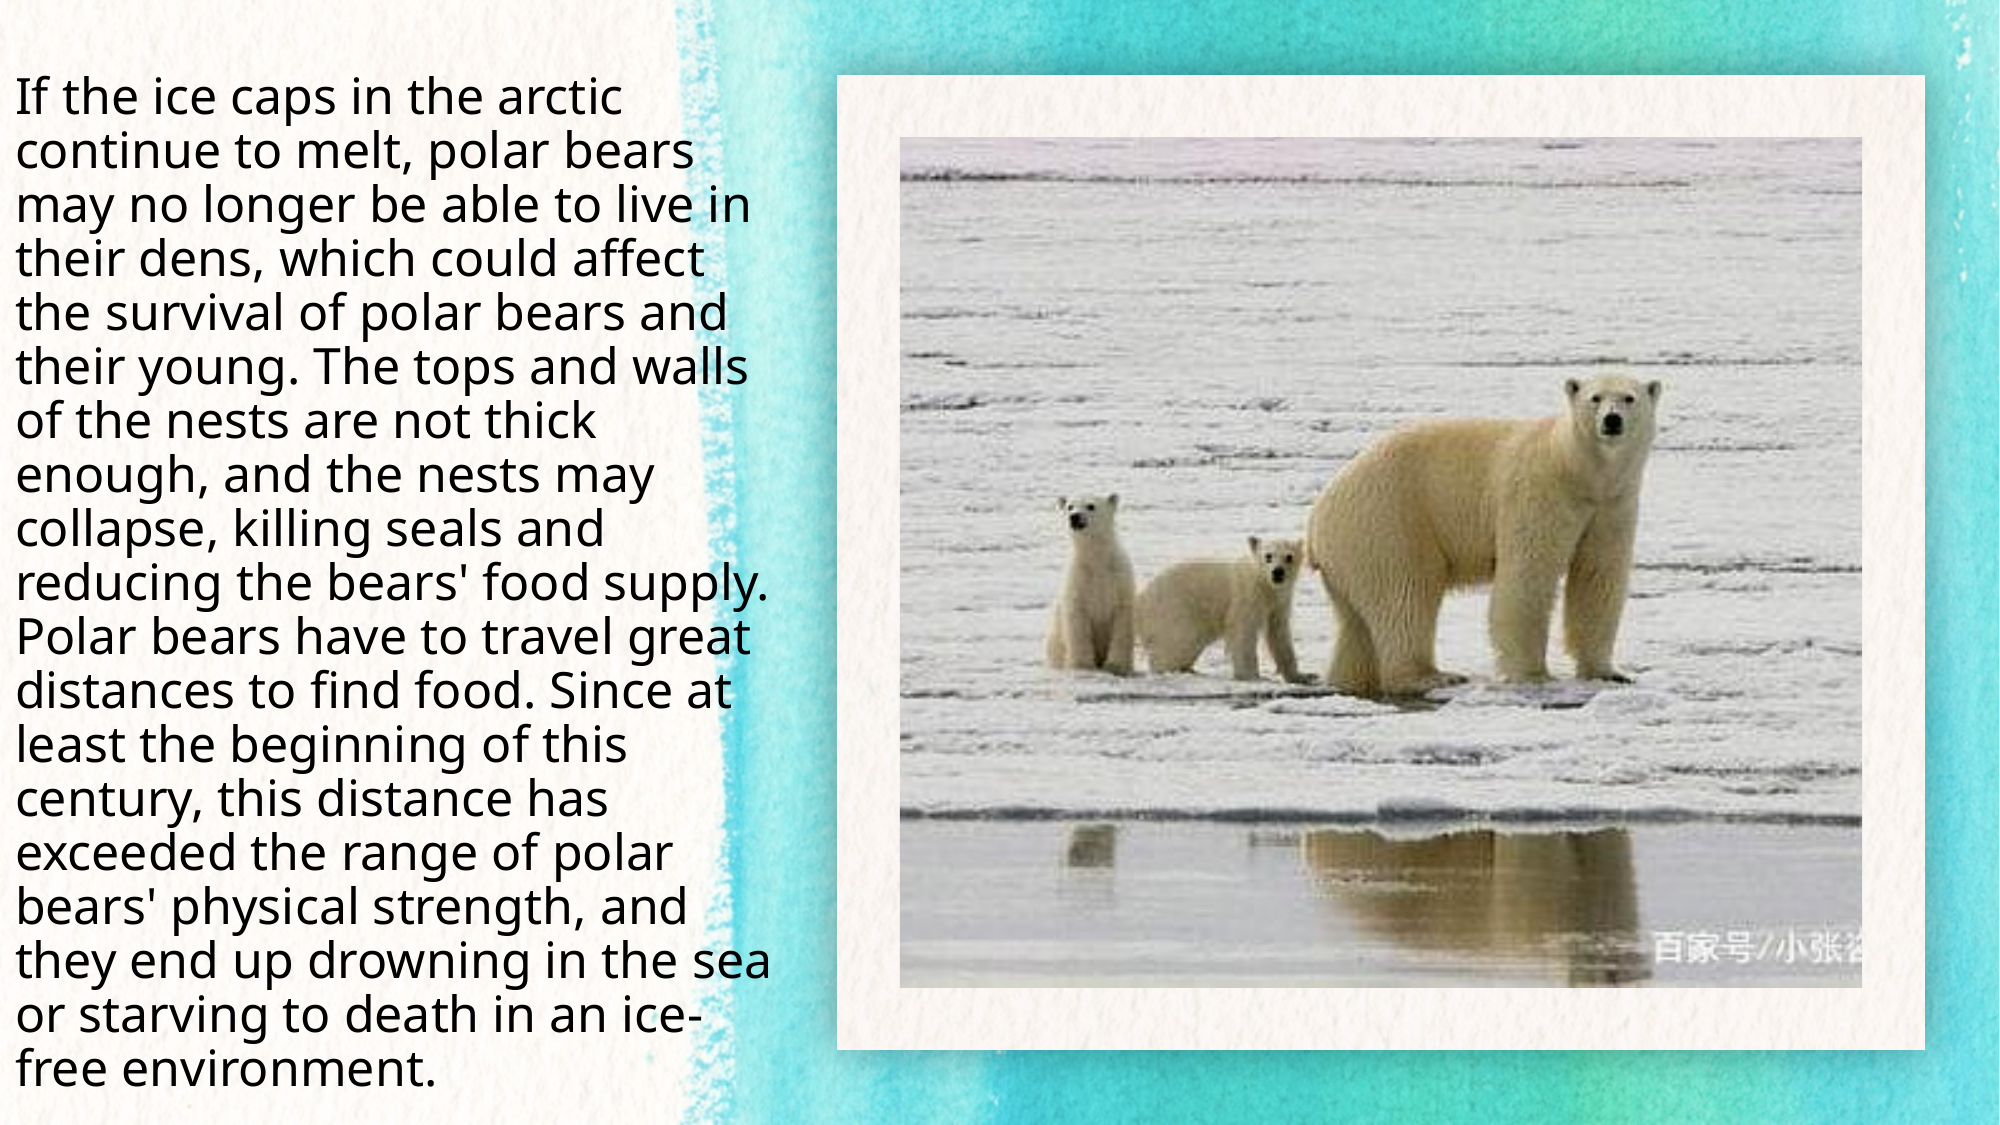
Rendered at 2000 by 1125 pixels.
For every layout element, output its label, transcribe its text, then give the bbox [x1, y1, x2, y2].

picture [0, 0, 2000, 1125]
title If the ice caps in the arctic continue to melt, polar bears may no longer be able to live in their dens, which could affect the survival of polar bears and their young. The tops and walls of the nests are not thick enough, and the nests may collapse, killing seals and reducing the bears' food supply. Polar bears have to travel great distances to find food. Since at least the beginning of this century, this distance has exceeded the range of polar bears' physical strength, and they end up drowning in the sea or starving to death in an ice-free environment. [0, 425, 799, 1125]
